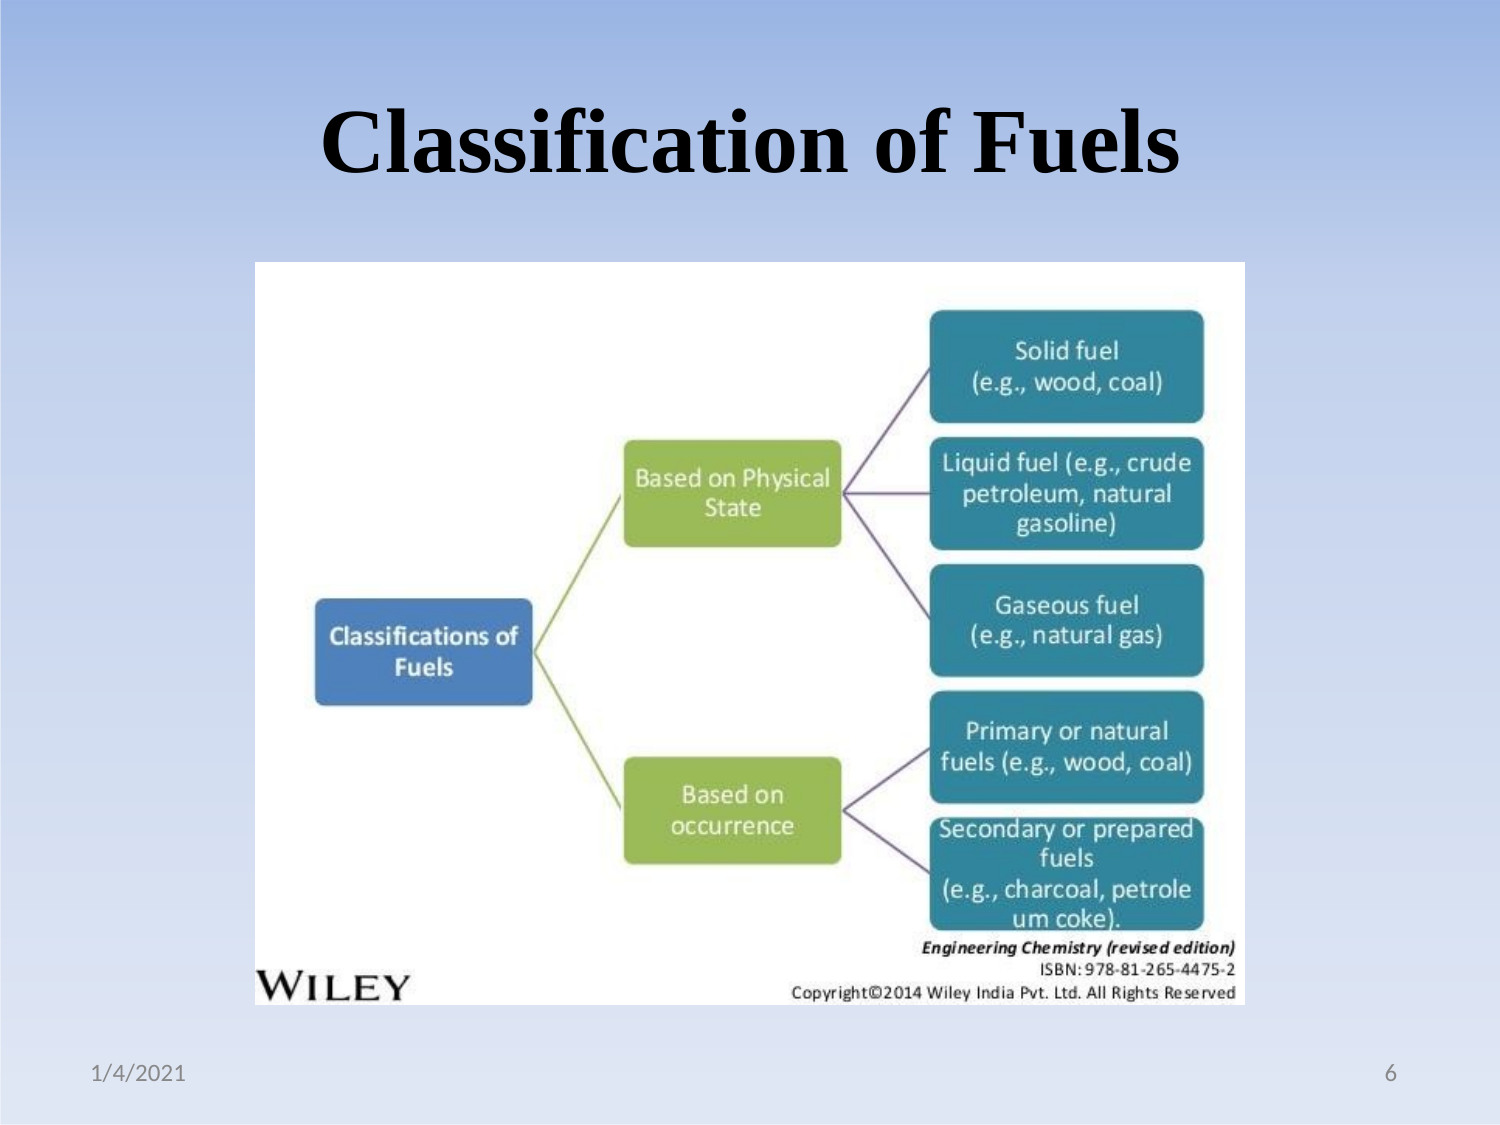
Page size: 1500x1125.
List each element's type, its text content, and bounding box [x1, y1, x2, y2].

title Classification of Fuels [317, 78, 1183, 260]
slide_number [87, 1060, 188, 1125]
slide_number 6 [1378, 1060, 1419, 1125]
picture [0, 0, 1500, 1125]
